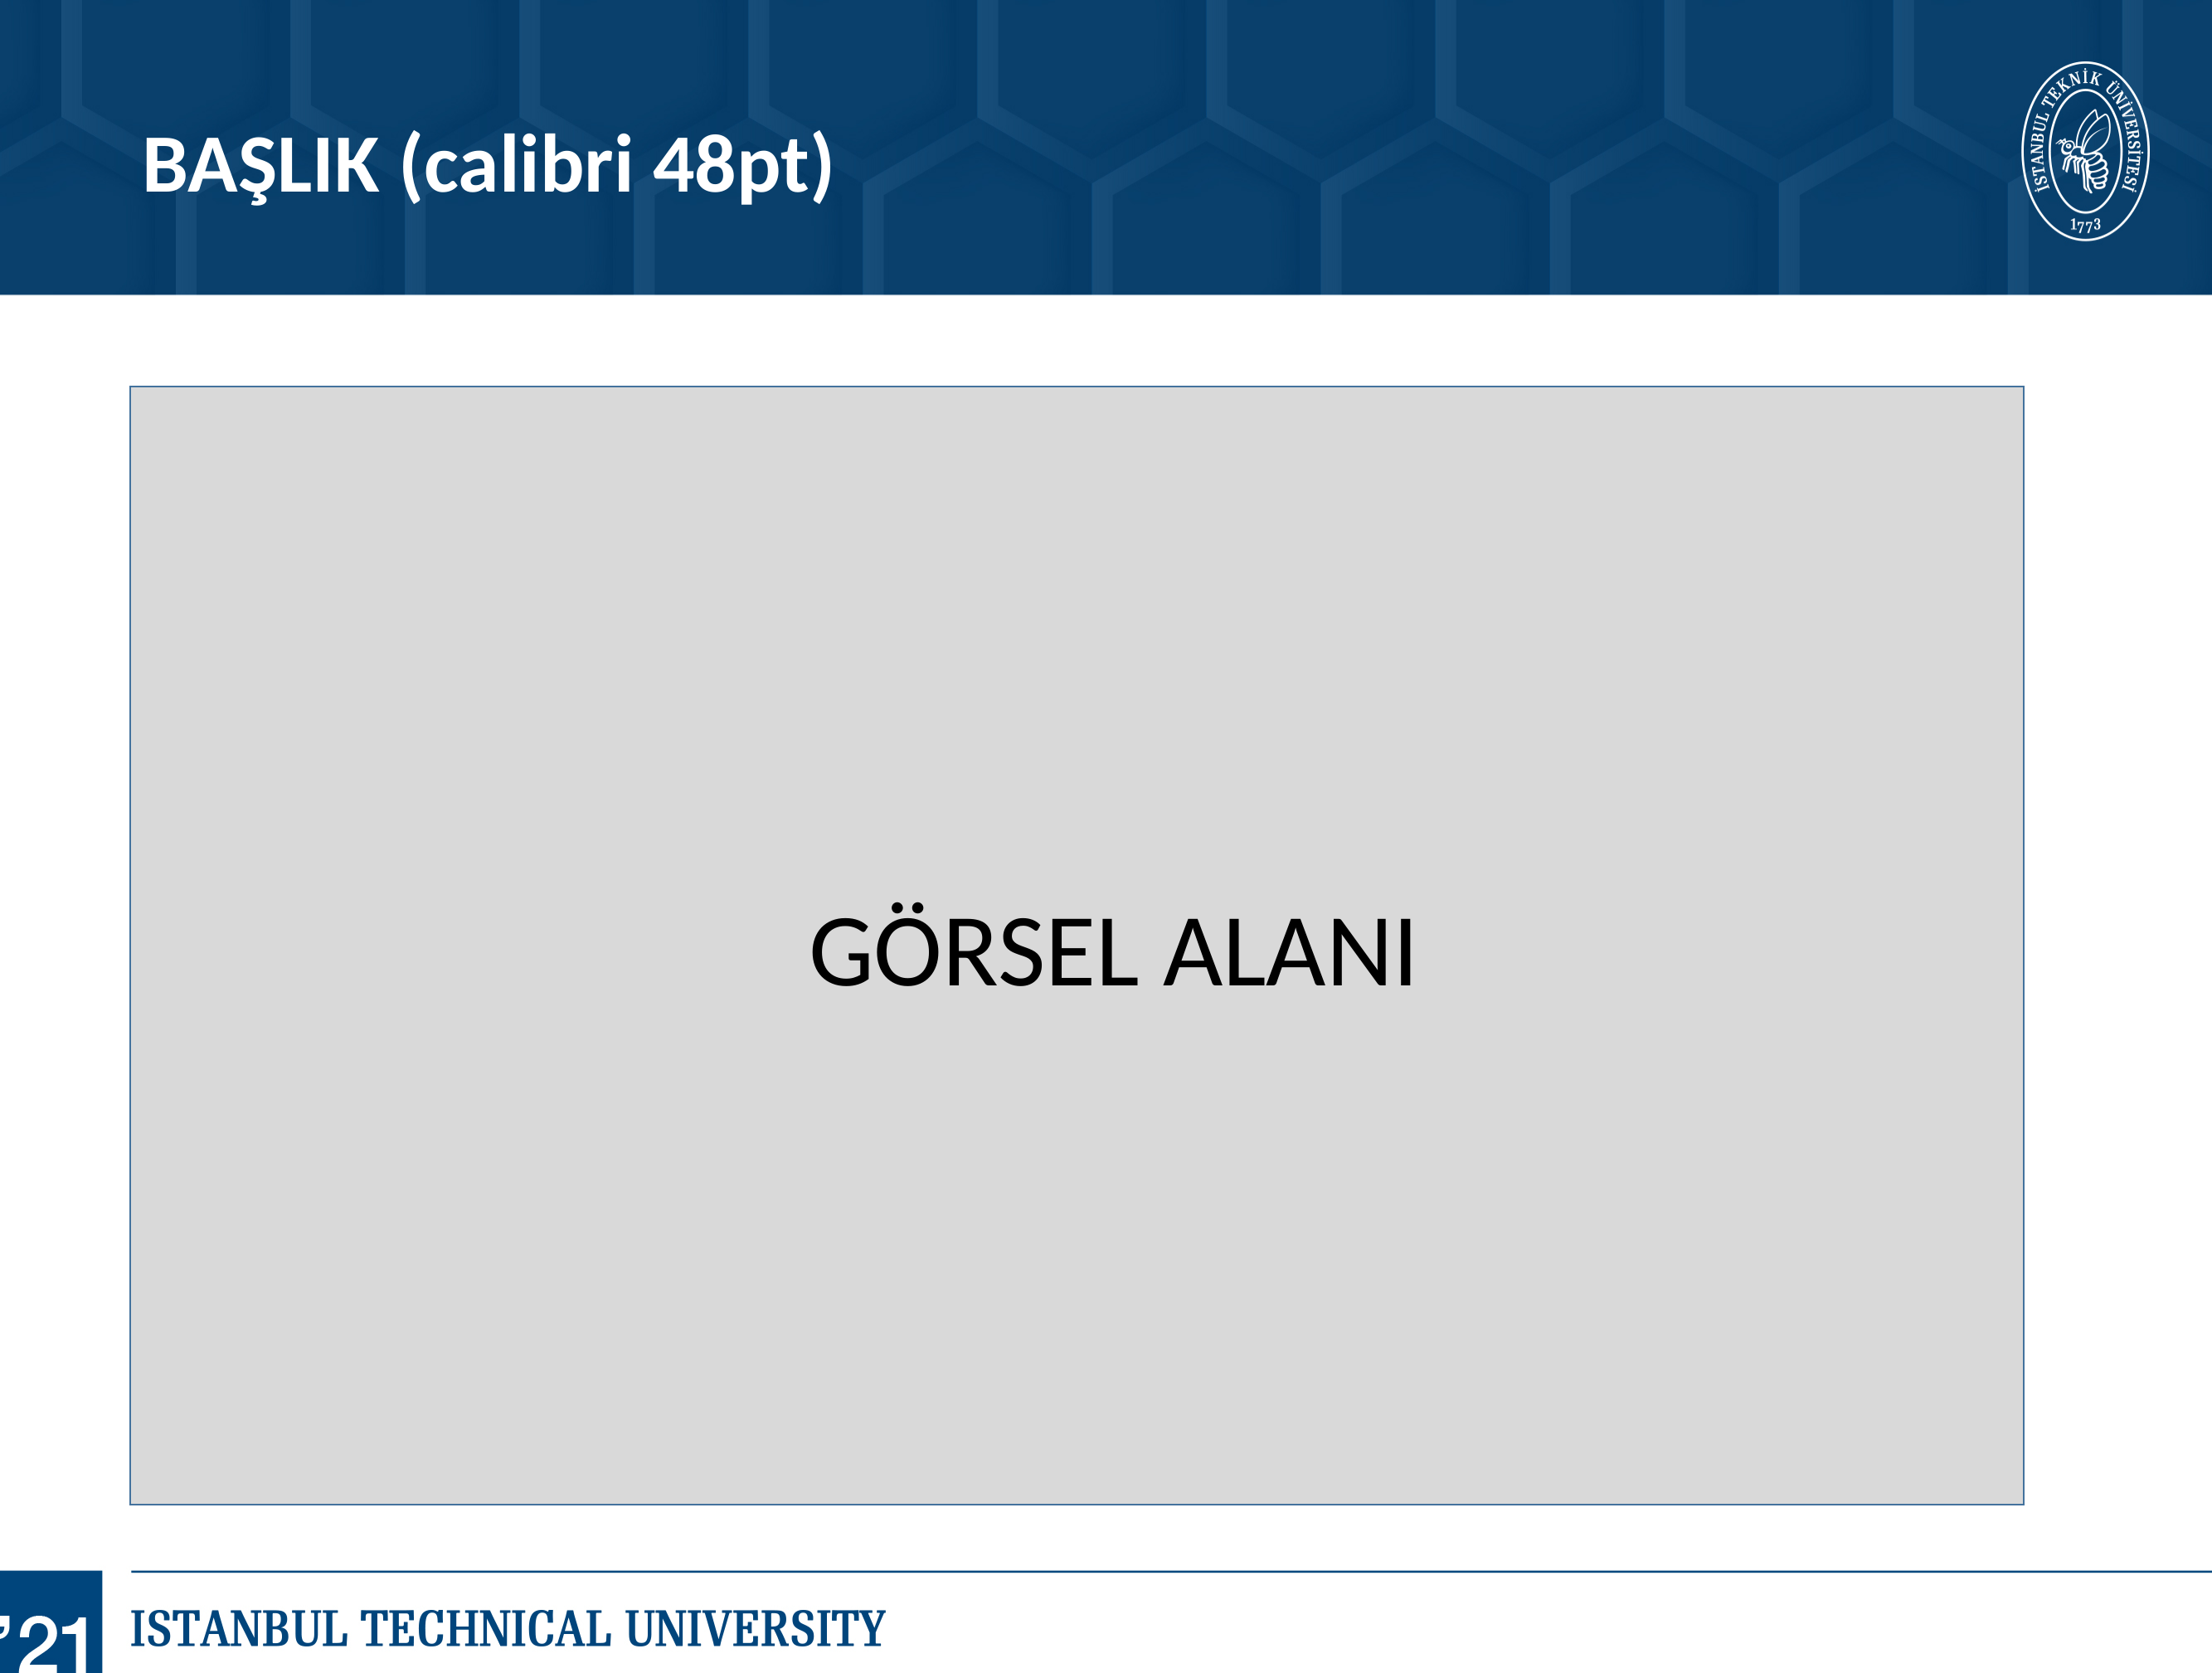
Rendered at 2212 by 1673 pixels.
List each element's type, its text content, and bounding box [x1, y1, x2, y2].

text_box GÖRSEL ALANI [796, 876, 1440, 1013]
text_box [129, 386, 2025, 1505]
picture [0, 0, 2212, 1673]
title BAŞLIK (calibri 48pt) [129, 34, 2025, 295]
